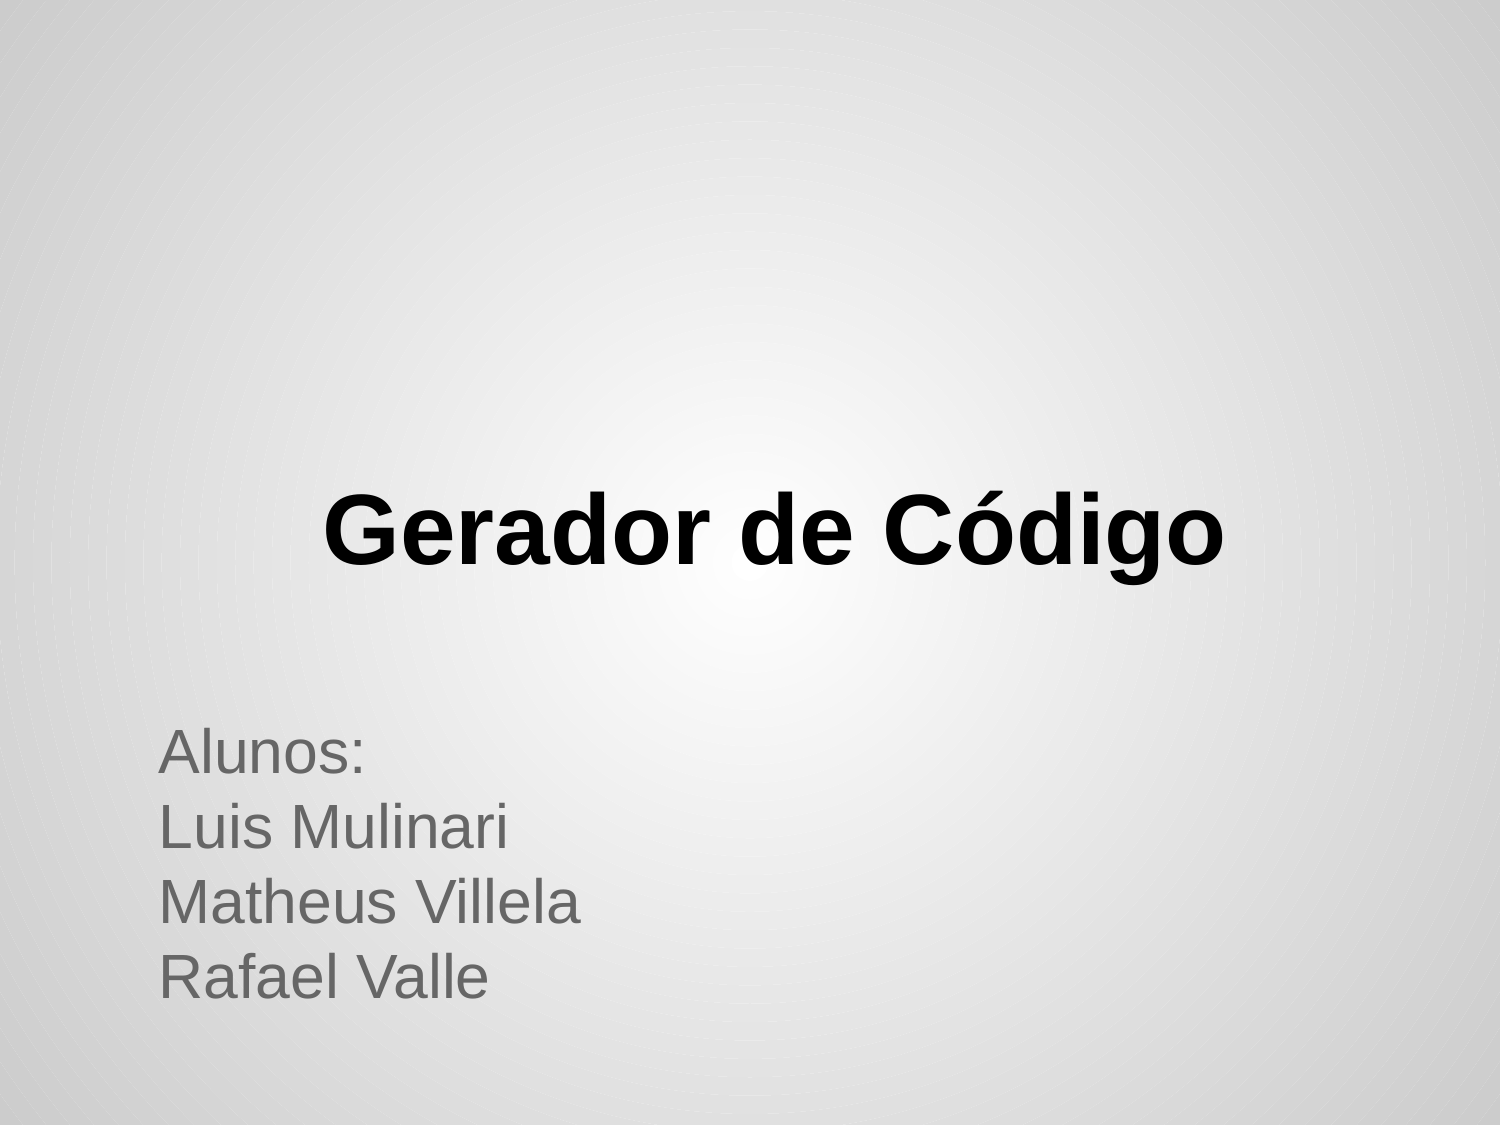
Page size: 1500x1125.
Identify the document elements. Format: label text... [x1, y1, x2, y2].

subtitle Alunos: Luis Mulinari Matheus Villela Rafael Valle [112, 621, 1388, 793]
title Gerador de Código [112, 346, 1388, 600]
